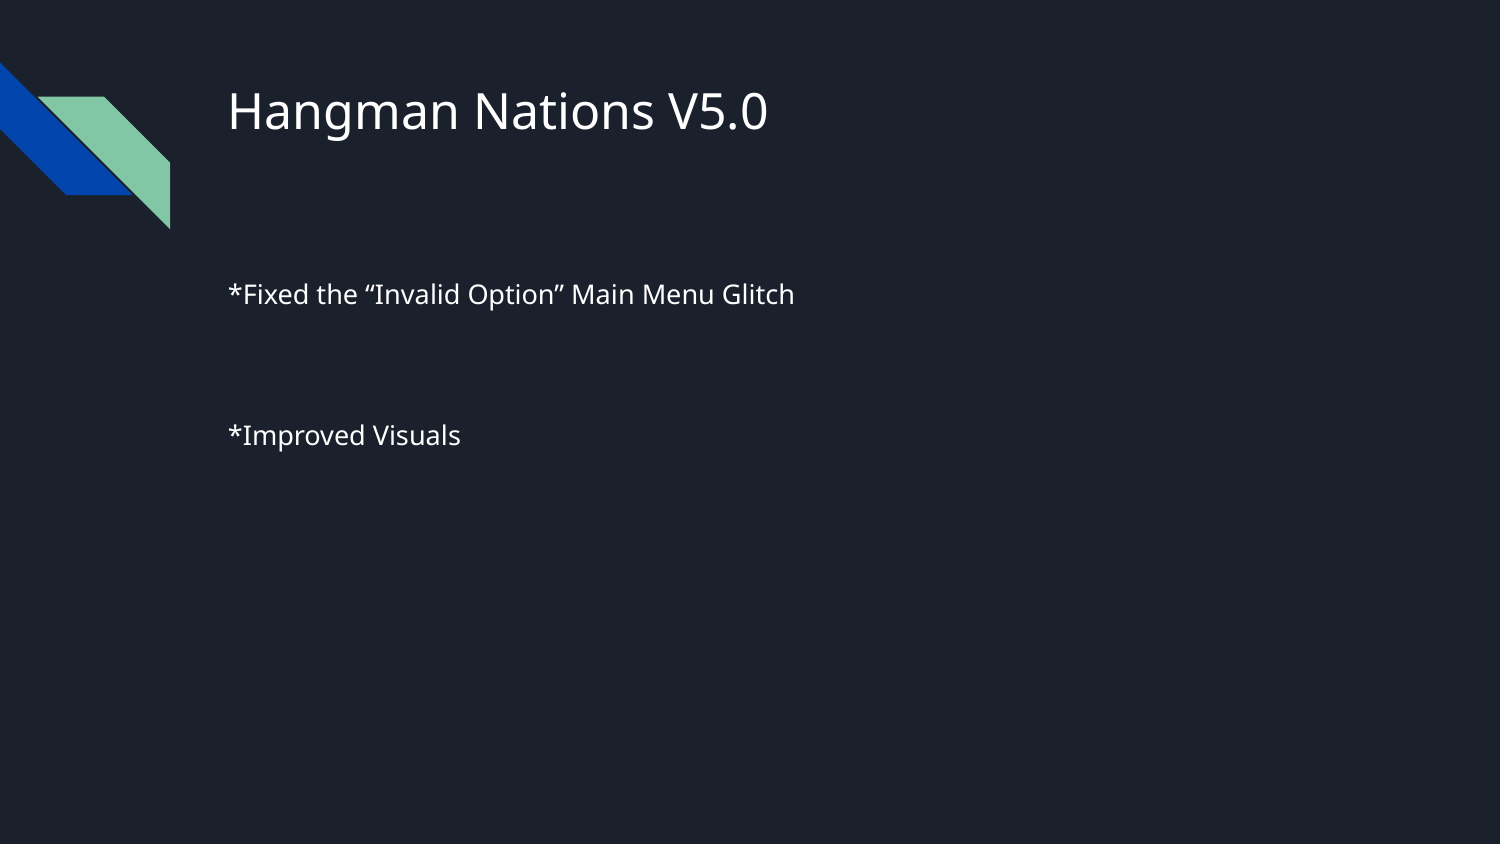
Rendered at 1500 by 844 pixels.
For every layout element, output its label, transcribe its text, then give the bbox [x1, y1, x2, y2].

title Hangman Nations V5.0 [212, 64, 1368, 215]
list *Fixed the “Invalid Option” Main Menu Glitch *Improved Visuals [212, 257, 1368, 735]
